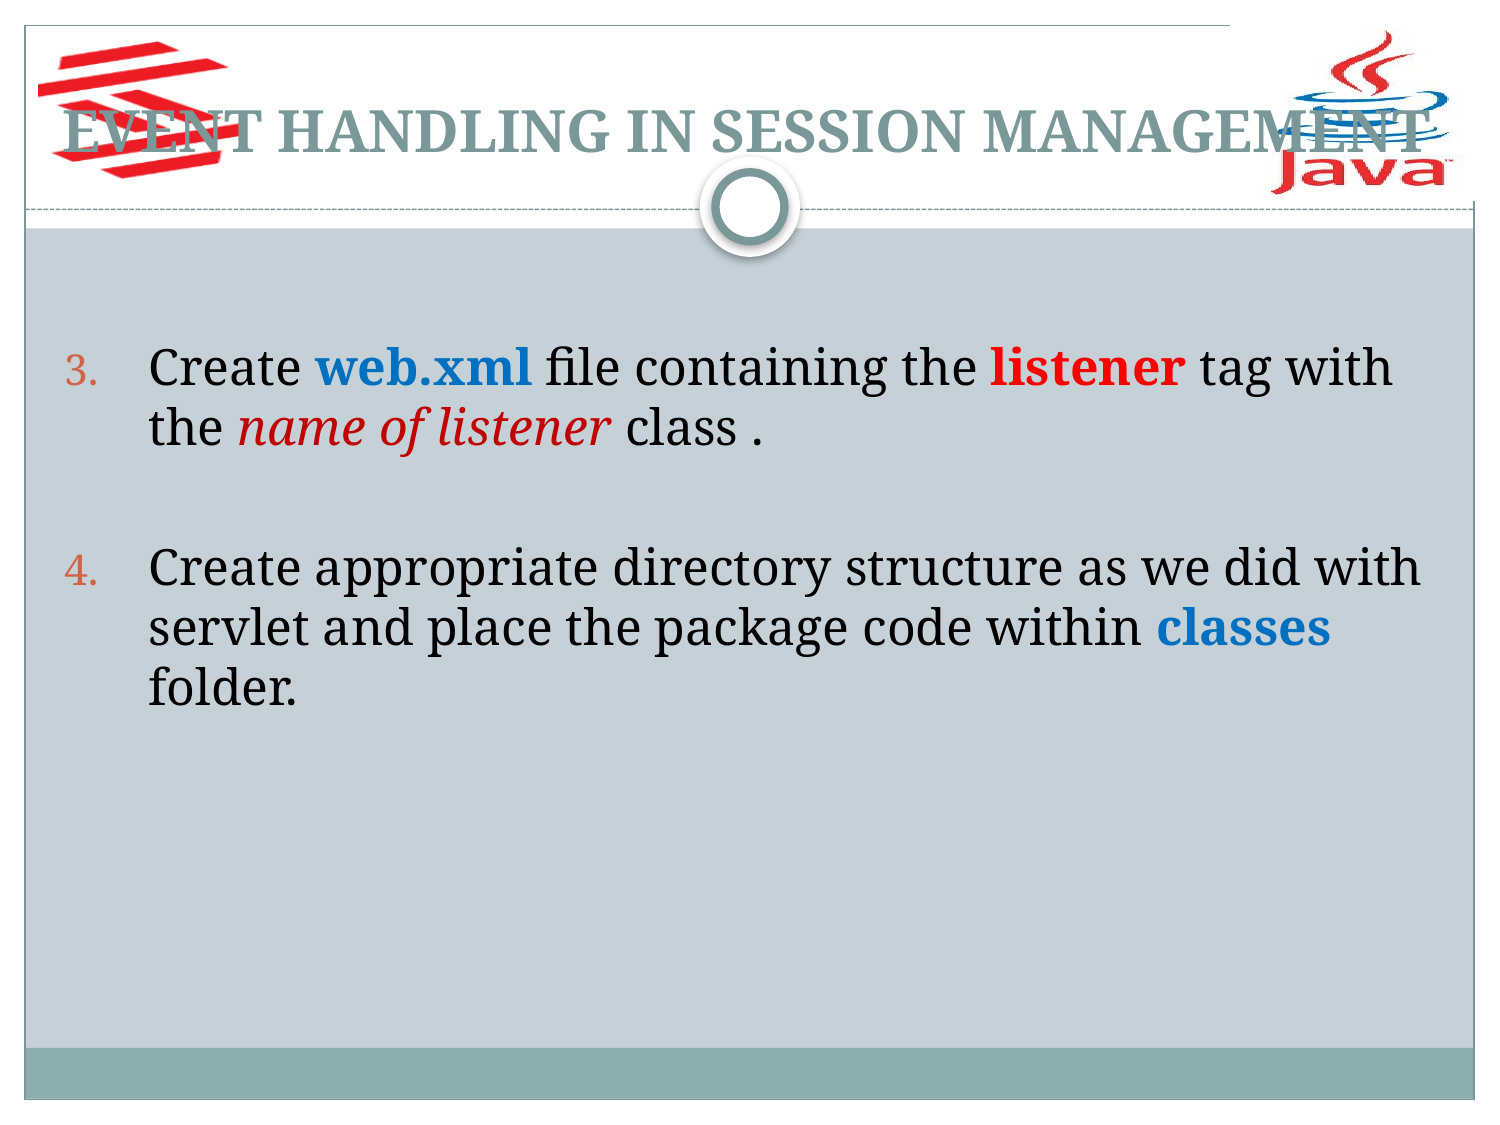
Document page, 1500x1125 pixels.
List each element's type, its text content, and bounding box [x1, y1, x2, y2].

title EVENT HANDLING IN SESSION MANAGEMENT [248, 46, 1223, 172]
list Create web.xml file containing the listener tag with the name of listener class . Create appropriate directory structure as we did with servlet and place the package code within classes folder. [49, 250, 1445, 1001]
picture [1230, 23, 1483, 201]
picture [37, 40, 243, 185]
